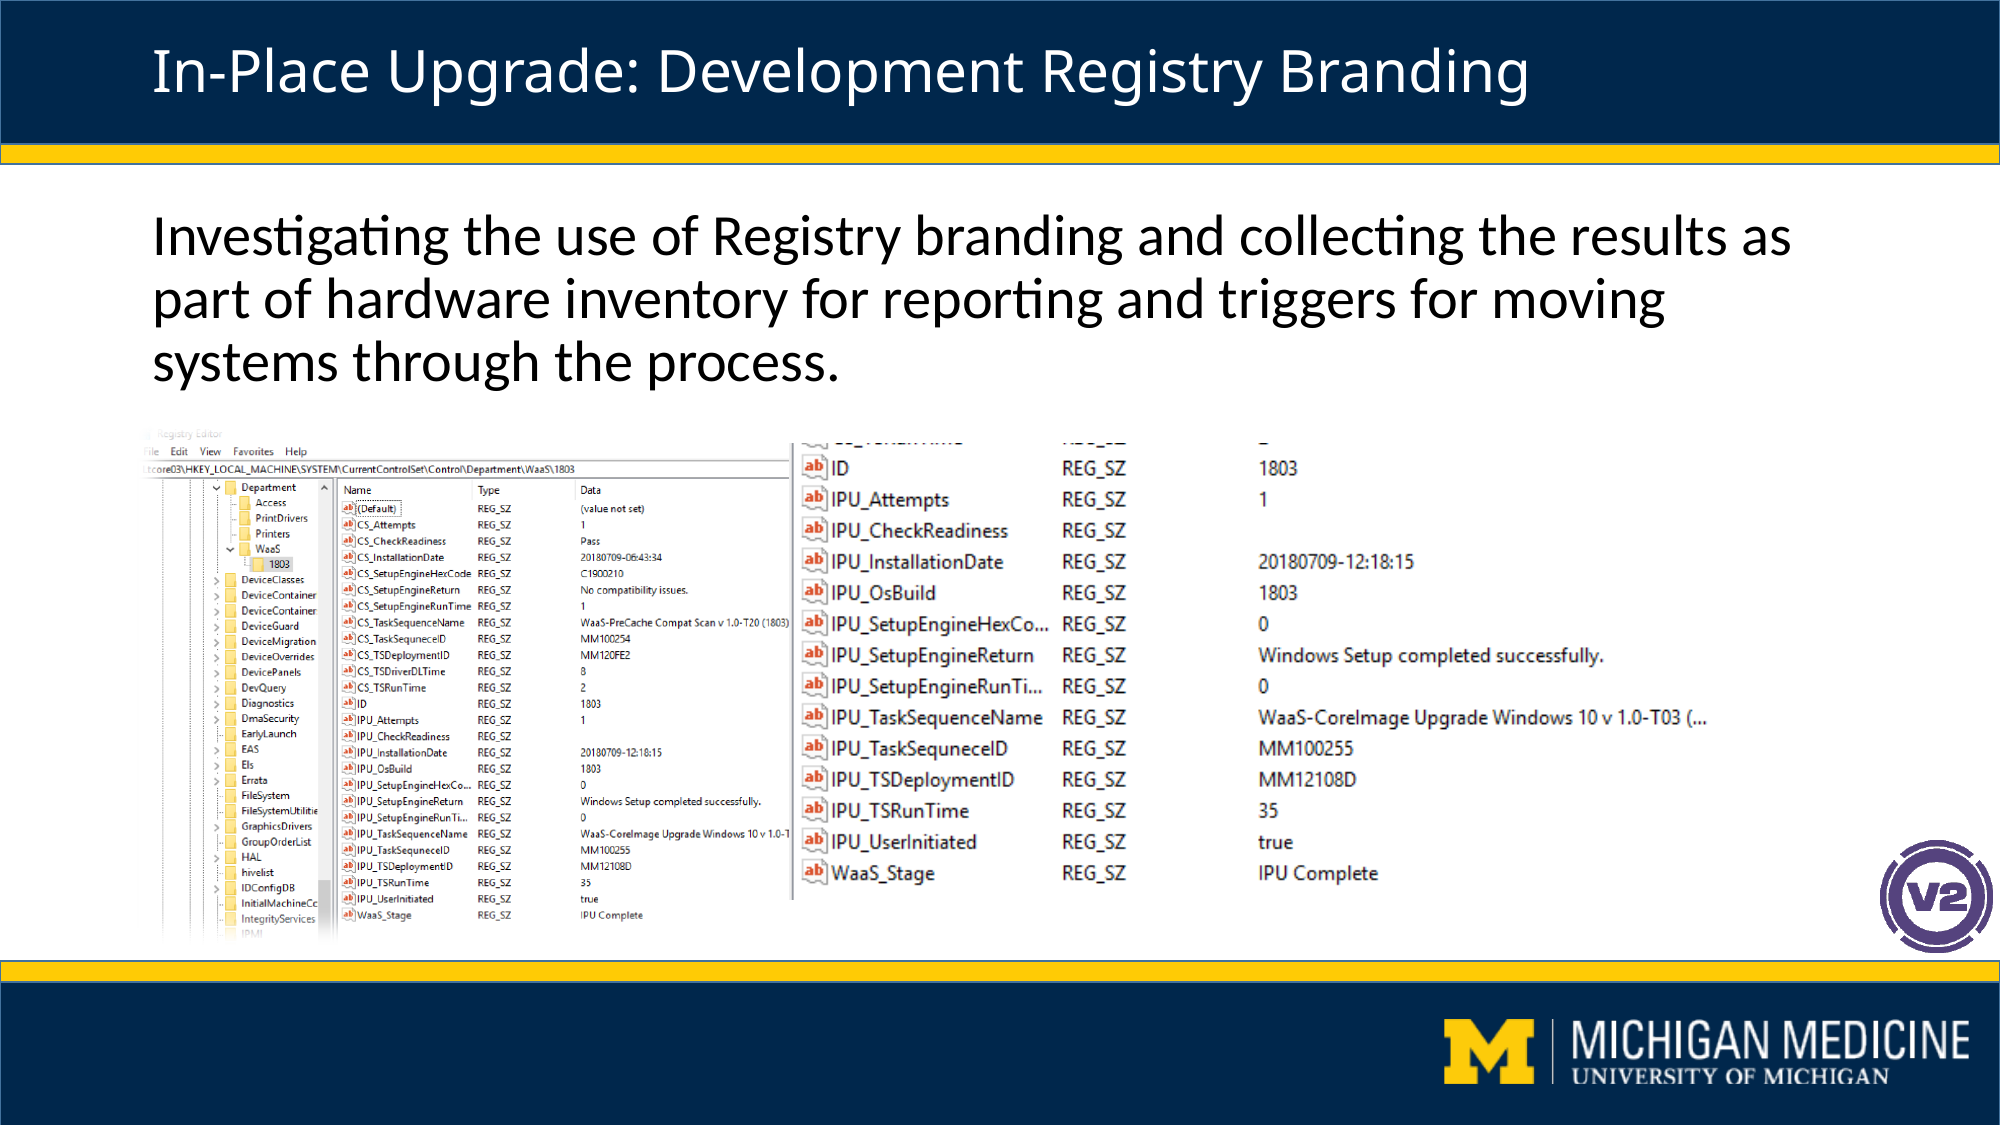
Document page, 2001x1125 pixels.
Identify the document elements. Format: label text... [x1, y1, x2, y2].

text_box [0, 981, 2000, 1125]
text_box [0, 960, 2000, 981]
text_box In-Place Upgrade: Development Registry Branding [137, 15, 1863, 132]
text_box [0, 145, 2000, 165]
picture [1880, 840, 1993, 953]
picture [137, 423, 1722, 945]
picture [1444, 1019, 1969, 1084]
text_box [0, 0, 2000, 145]
list Investigating the use of Registry branding and collecting the results as part of hardware inventory for reporting and triggers for moving systems through the process. [137, 198, 1863, 912]
